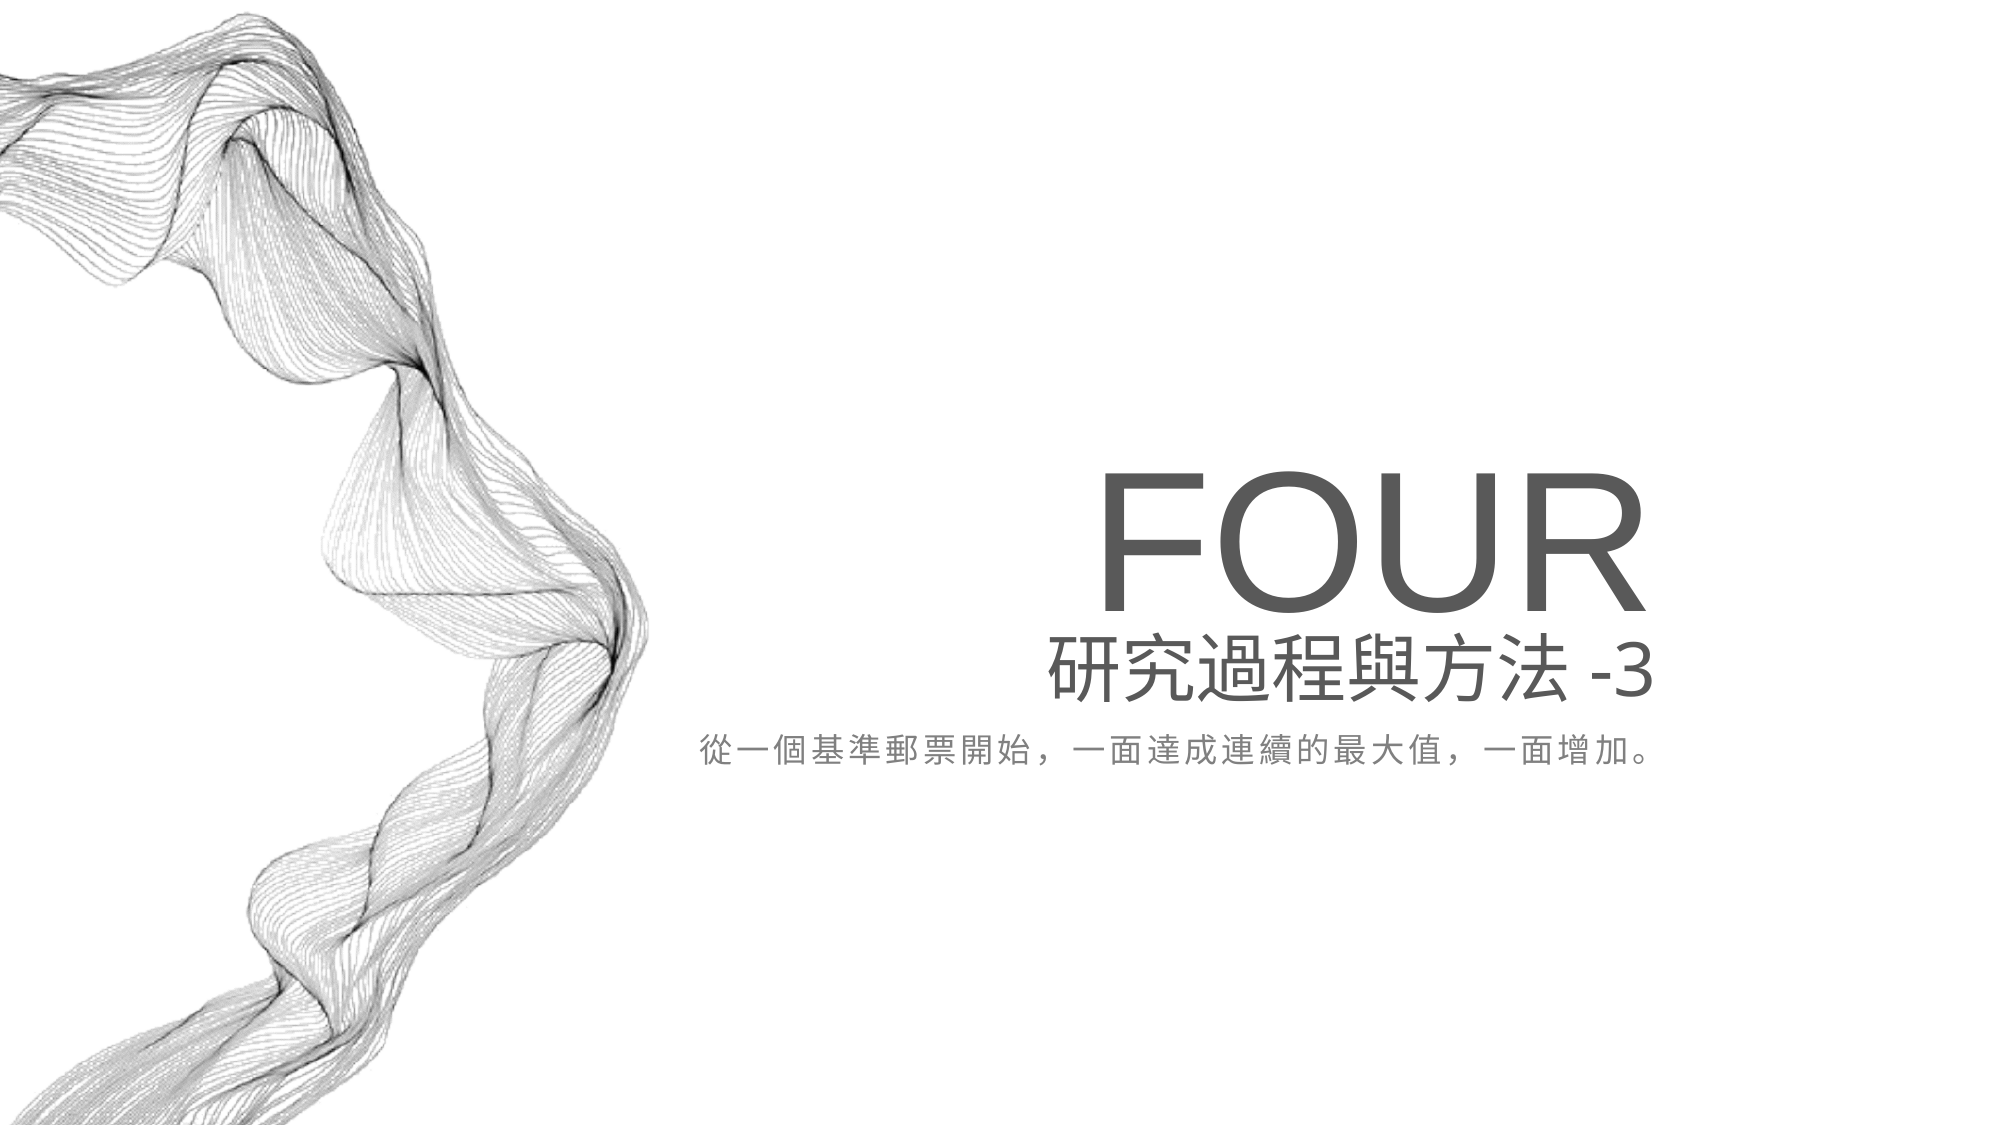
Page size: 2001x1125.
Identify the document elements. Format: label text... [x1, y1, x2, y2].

picture [0, 0, 779, 1125]
text_box FOUR [780, 403, 1671, 659]
text_box 研究過程與方法-3 [779, 621, 1657, 712]
text_box 從一個基準郵票開始，一面達成連續的最大值，一面增加。 [779, 714, 1682, 777]
